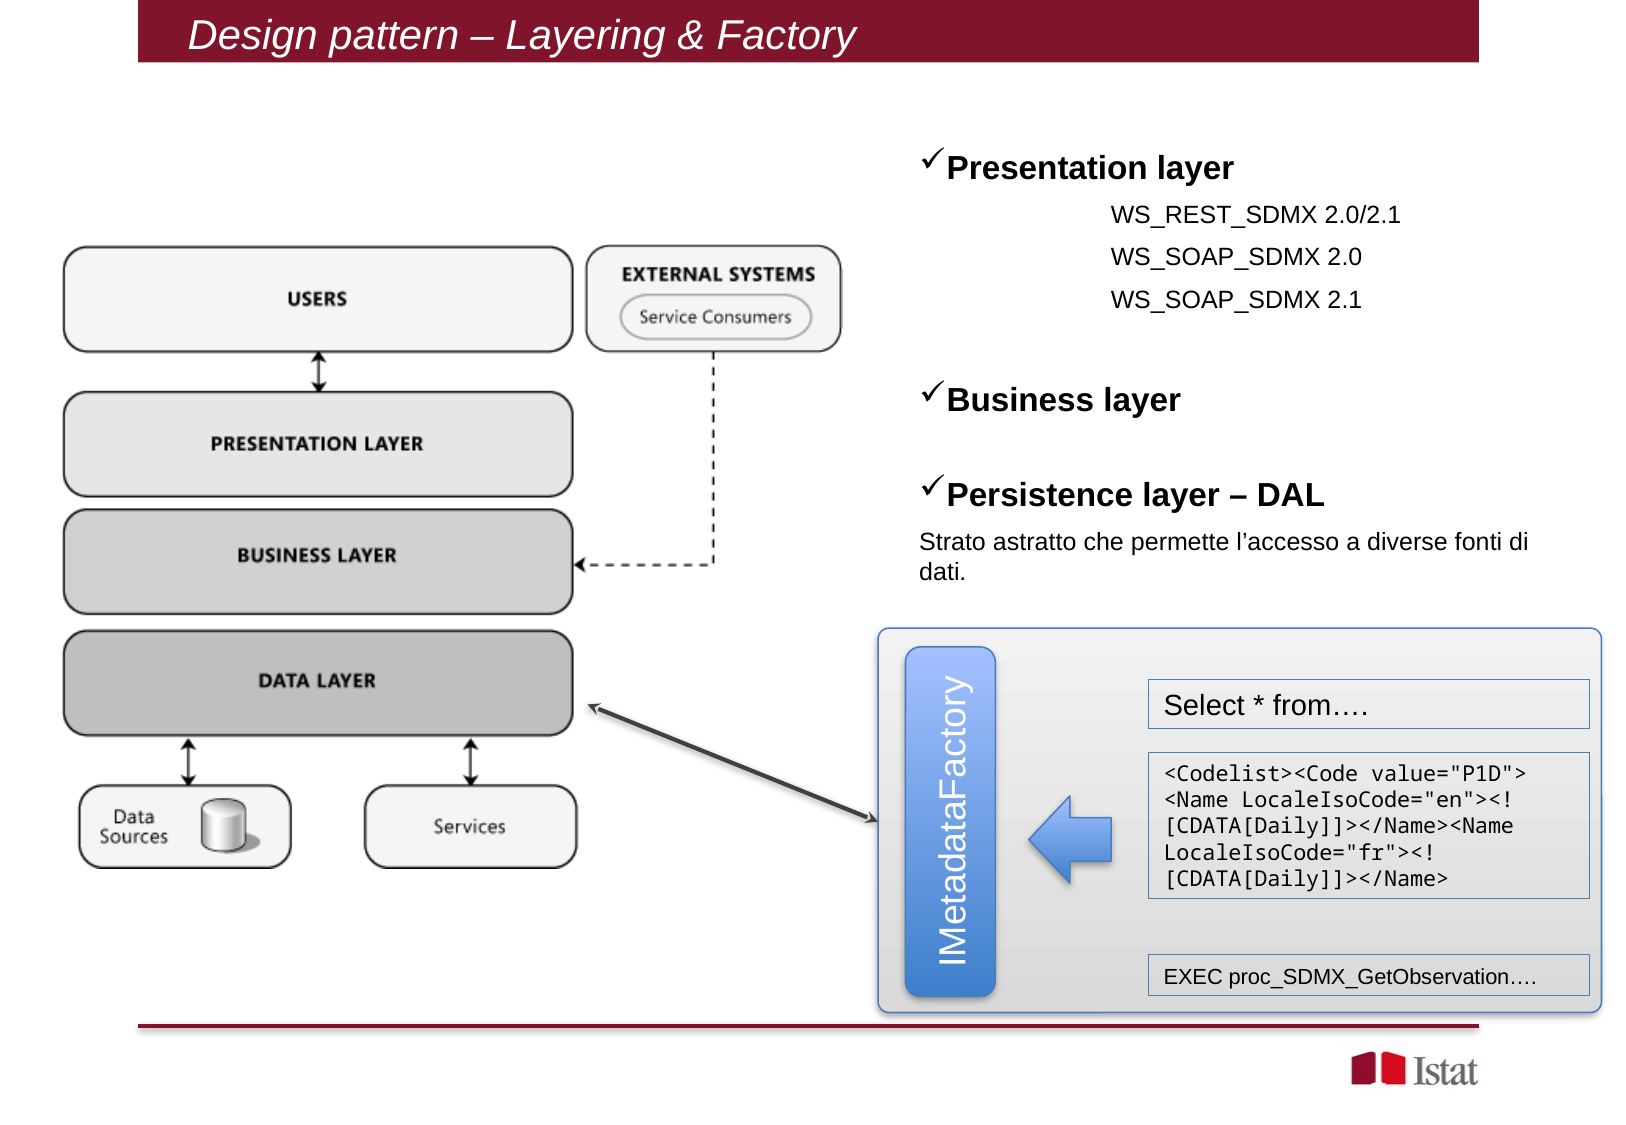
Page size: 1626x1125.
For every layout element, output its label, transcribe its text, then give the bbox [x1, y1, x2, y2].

list Presentation layer WS_REST_SDMX 2.0/2.1 WS_SOAP_SDMX 2.0 WS_SOAP_SDMX 2.1 Business layer Persistence layer – DAL Strato astratto che permette l’accesso a diverse fonti di dati. [904, 76, 1598, 626]
text_box Design pattern – Layering & Factory [172, 0, 1270, 58]
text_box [587, 627, 1602, 1013]
picture [1343, 1041, 1487, 1096]
picture [62, 244, 843, 869]
list Presentation layer WS_REST_SDMX 2.0/2.1 WS_SOAP_SDMX 2.0 WS_SOAP_SDMX 2.1 Business layer Persistence layer – DAL Strato astratto che permette l’accesso a diverse fonti di dati. [904, 1022, 1598, 1038]
